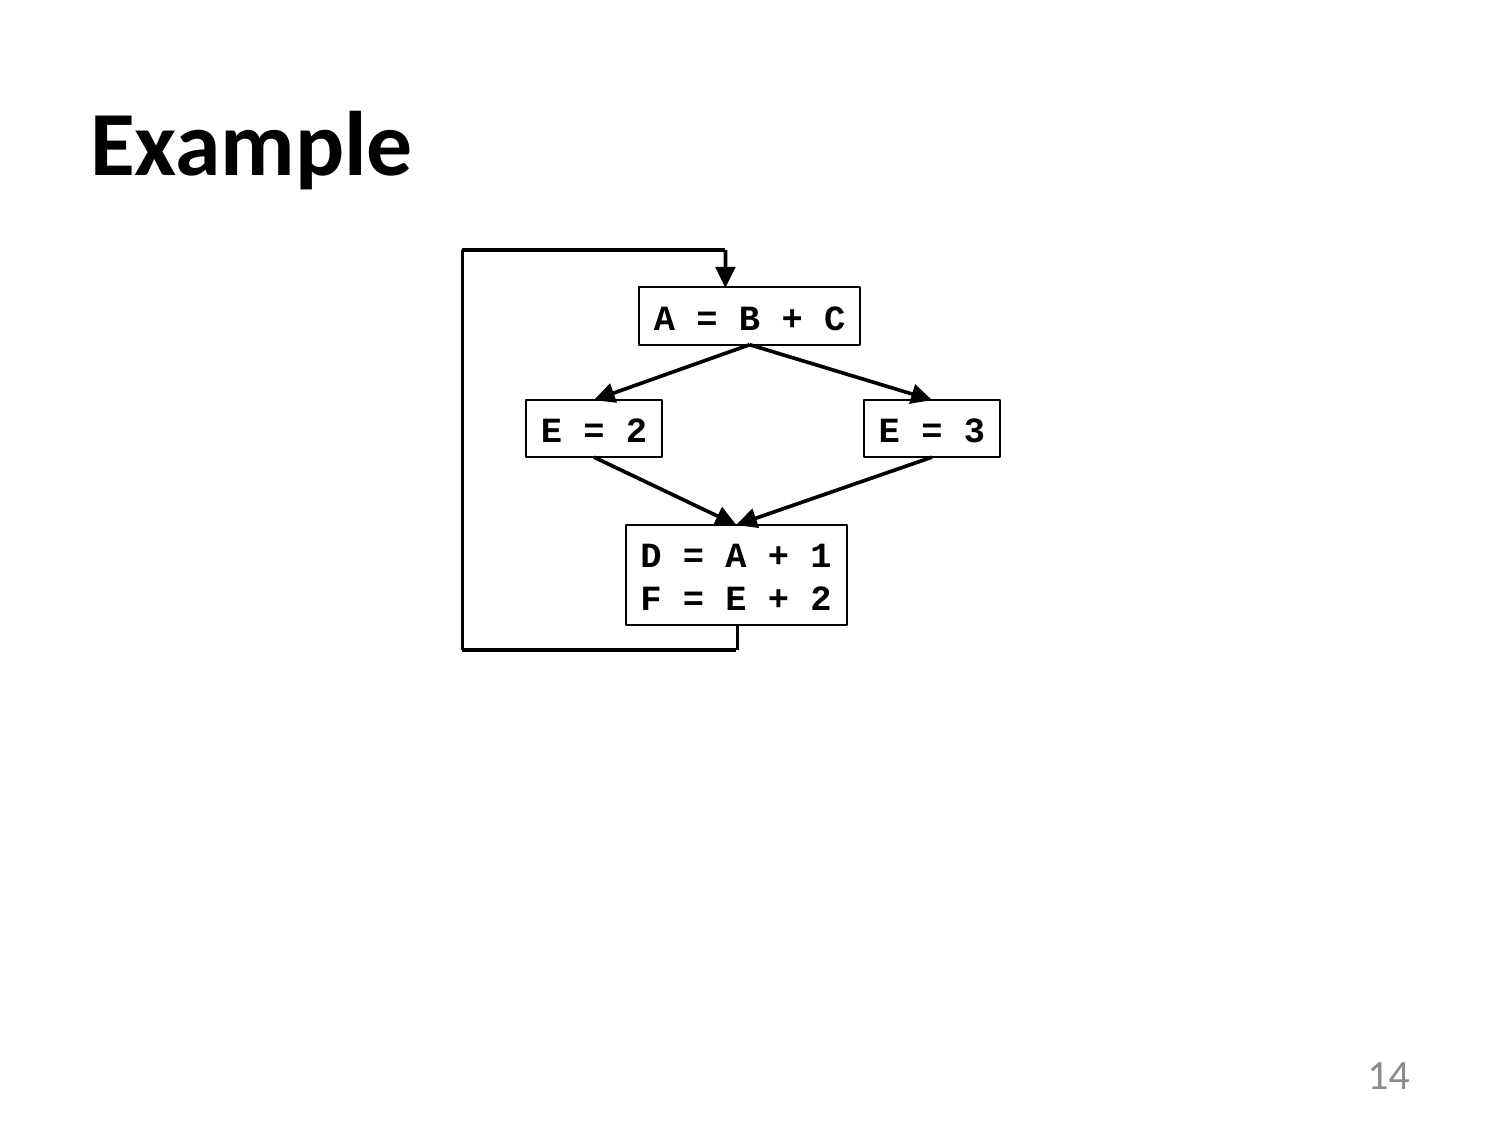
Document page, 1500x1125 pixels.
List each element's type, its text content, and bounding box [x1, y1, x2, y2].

text_box D = A + 1 F = E + 2 [740, 524, 847, 625]
slide_number 14 [1074, 1042, 1425, 1103]
text_box A = B + C [740, 287, 808, 345]
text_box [462, 249, 737, 651]
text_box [813, 281, 869, 465]
text_box E = 3 [874, 399, 1000, 458]
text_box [800, 393, 868, 590]
title Example [75, 45, 1425, 233]
